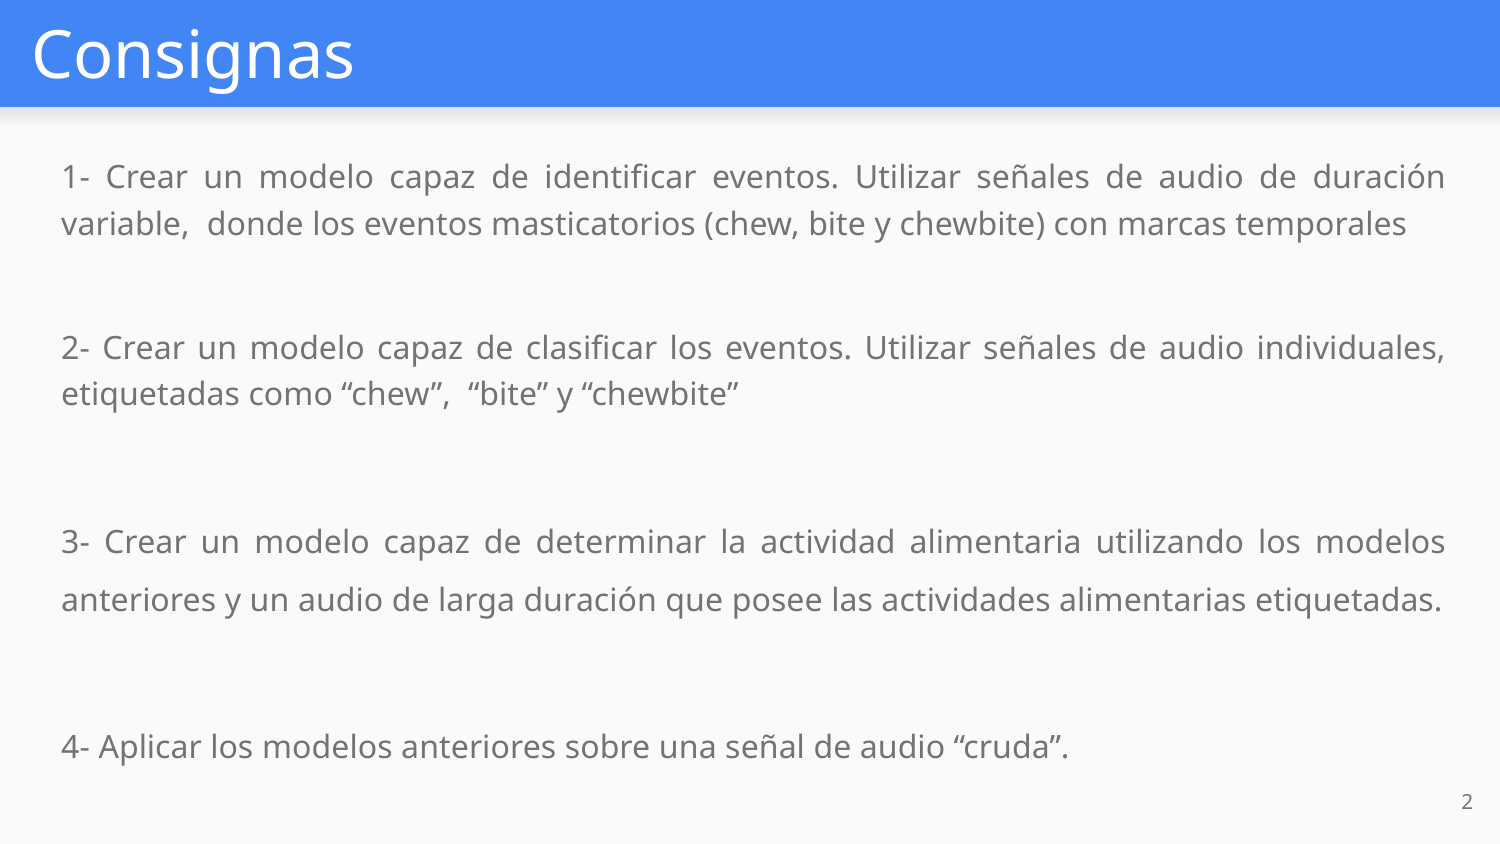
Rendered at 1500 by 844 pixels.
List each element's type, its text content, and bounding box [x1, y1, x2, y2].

title Consignas [16, 2, 1464, 102]
slide_number 2 [1398, 770, 1489, 835]
text_box 1- Crear un modelo capaz de identificar eventos. Utilizar señales de audio de duración variable, donde los eventos masticatorios (chew, bite y chewbite) con marcas temporales 2- Crear un modelo capaz de clasificar los eventos. Utilizar señales de audio individuales, etiquetadas como “chew”, “bite” y “chewbite” 3- Crear un modelo capaz de determinar la actividad alimentaria utilizando los modelos anteriores y un audio de larga duración que posee las actividades alimentarias etiquetadas. 4- Aplicar los modelos anteriores sobre una señal de audio “cruda”. [29, 134, 1464, 823]
